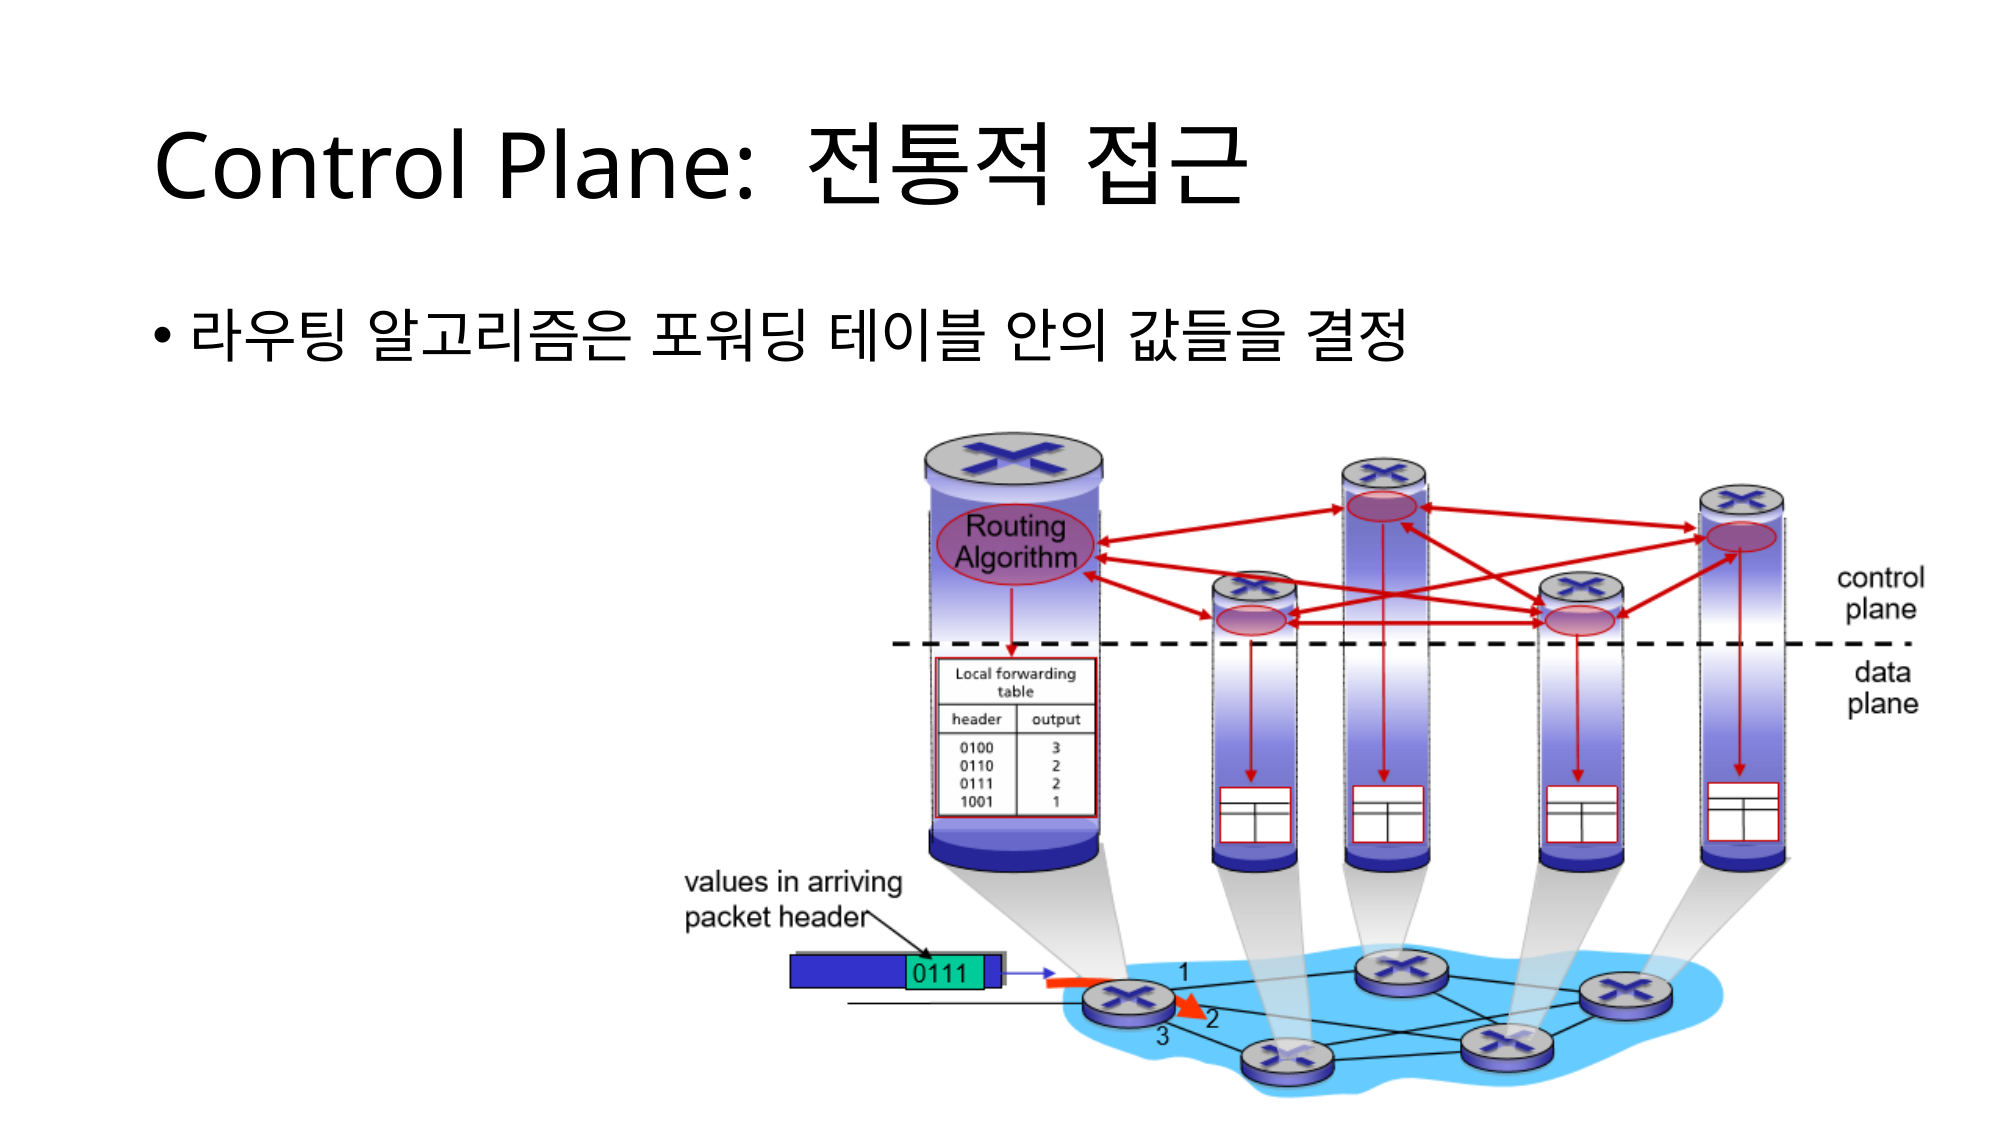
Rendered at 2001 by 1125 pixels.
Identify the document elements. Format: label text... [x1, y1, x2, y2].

title Control Plane: 전통적 접근 [137, 59, 1863, 278]
list 라우팅 알고리즘은 포워딩 테이블 안의 값들을 결정 [137, 299, 1863, 1014]
picture [635, 407, 2000, 1125]
